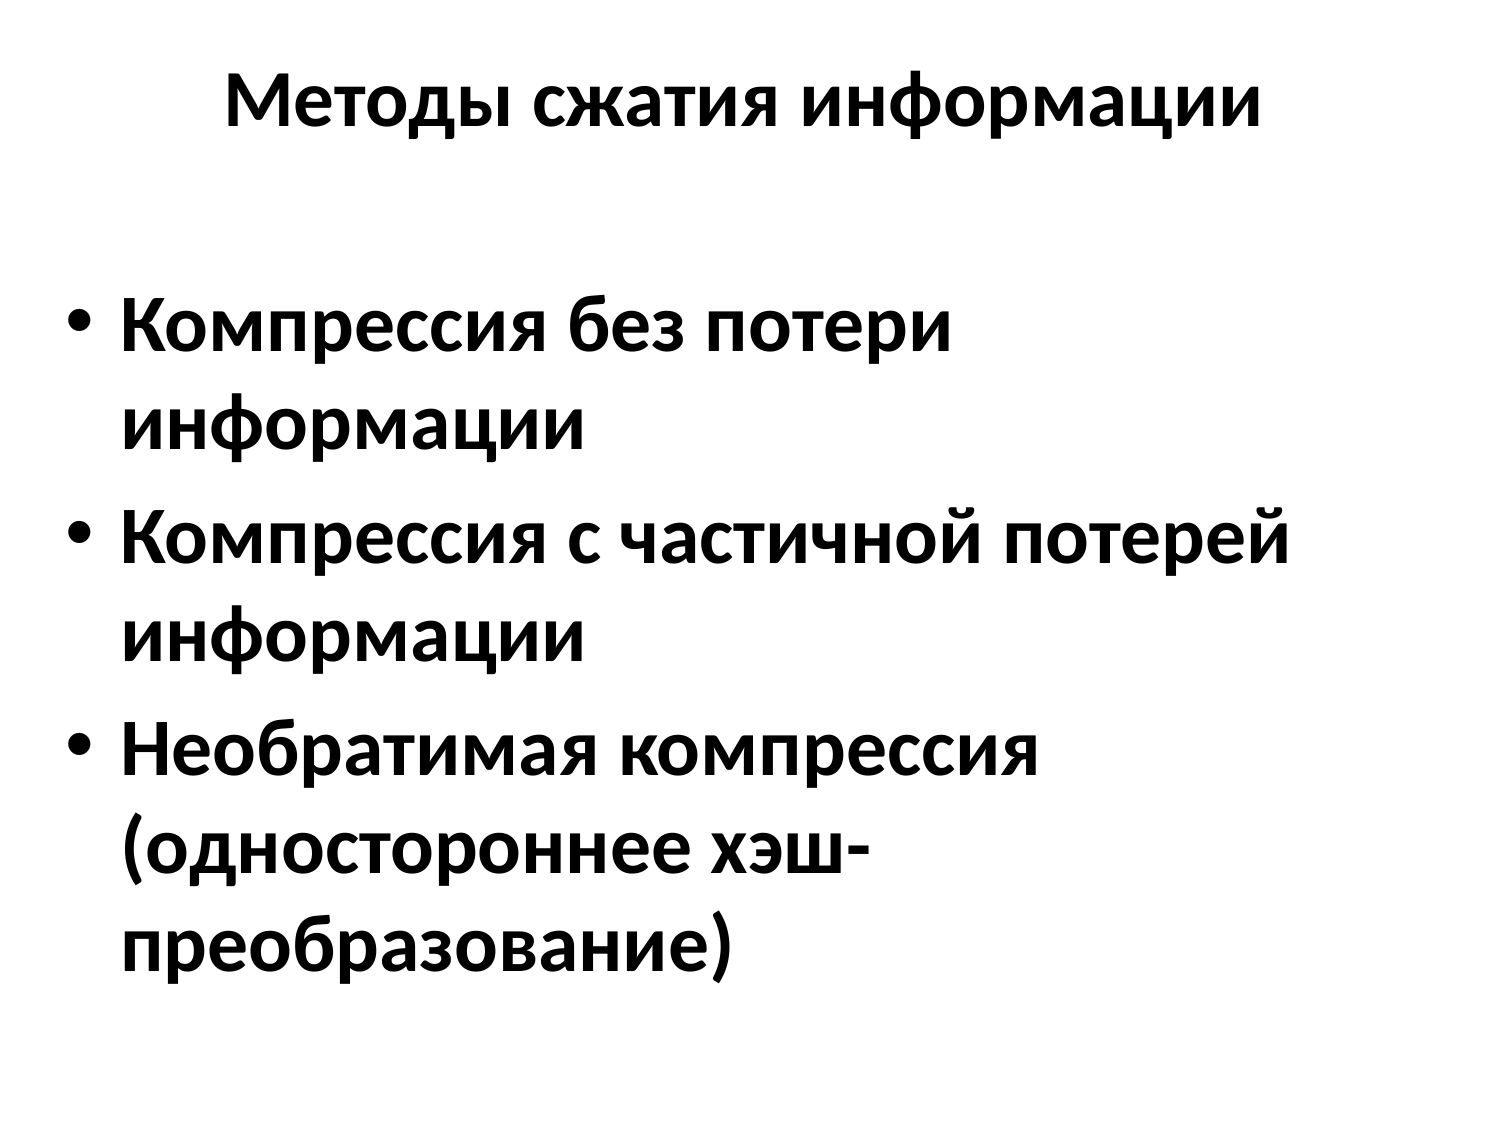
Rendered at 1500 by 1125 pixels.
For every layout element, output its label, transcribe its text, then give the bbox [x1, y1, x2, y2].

title Методы сжатия информации [37, 37, 1450, 150]
list Компрессия без потери информации Компрессия с частичной потерей информации Необратимая компрессия (одностороннее хэш-преобразование) [50, 262, 1450, 1000]
